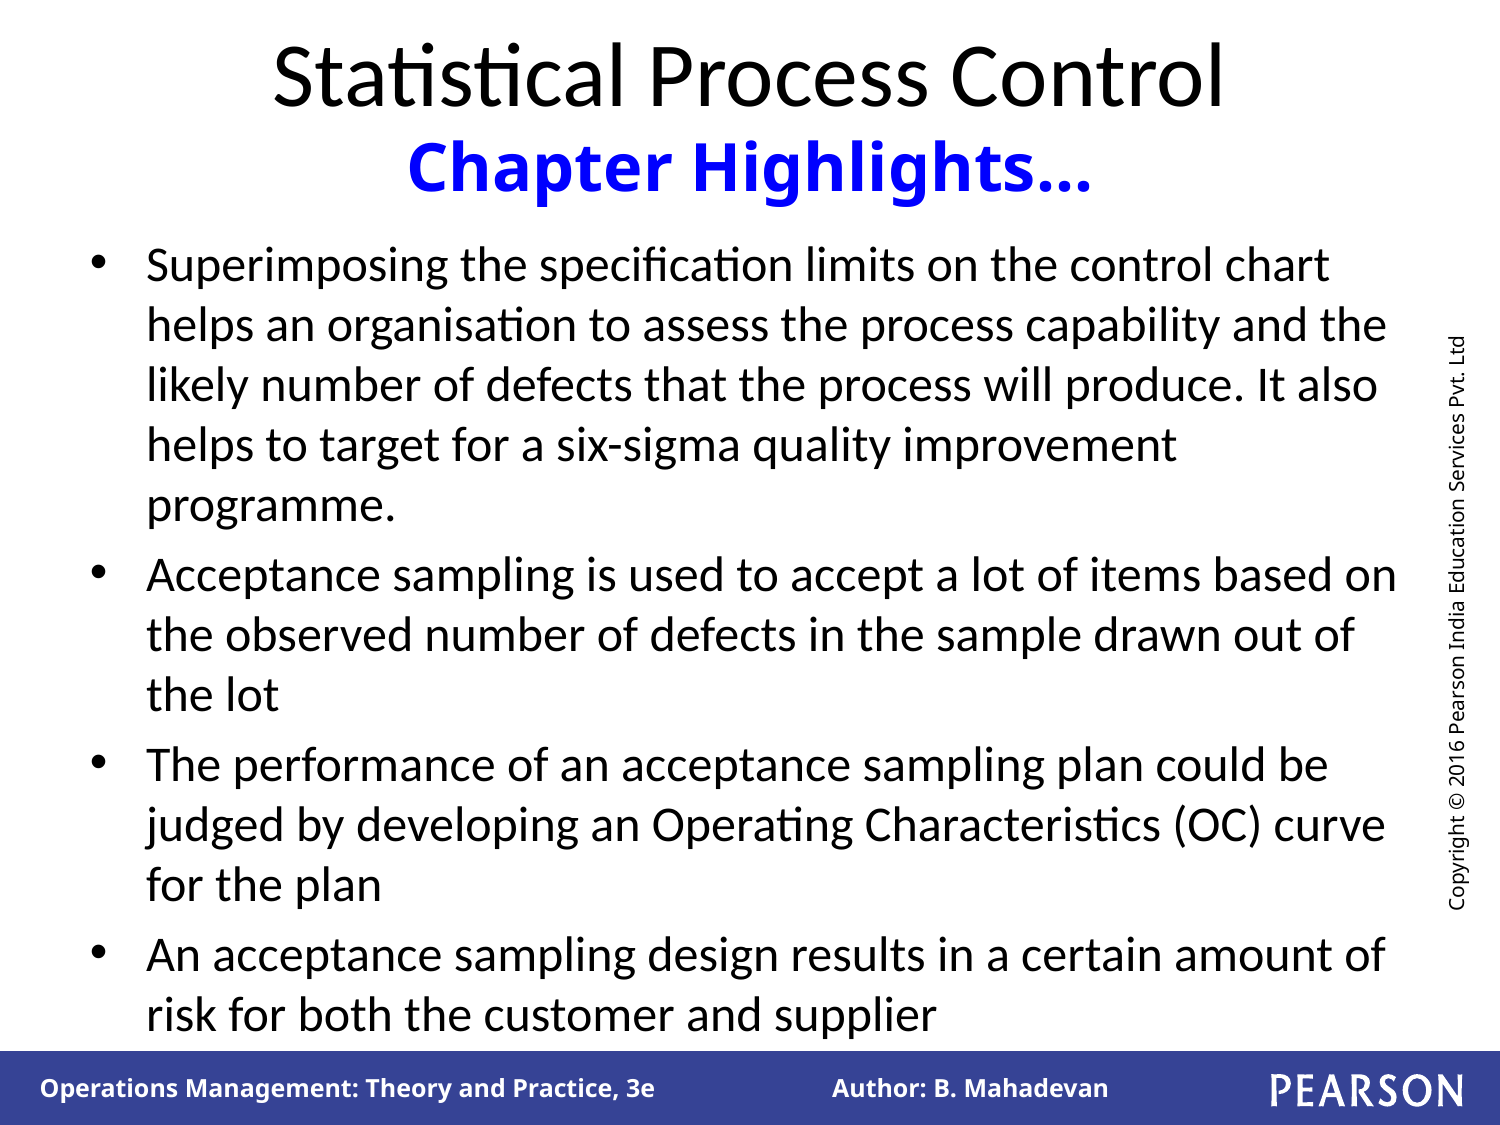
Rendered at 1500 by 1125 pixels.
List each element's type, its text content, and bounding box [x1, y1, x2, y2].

title Statistical Process Control Chapter Highlights… [75, 6, 1425, 195]
list Superimposing the specification limits on the control chart helps an organisation to assess the process capability and the likely number of defects that the process will produce. It also helps to target for a six-sigma quality improvement programme. Acceptance sampling is used to accept a lot of items based on the observed number of defects in the sample drawn out of the lot The performance of an acceptance sampling plan could be judged by developing an Operating Characteristics (OC) curve for the plan An acceptance sampling design results in a certain amount of risk for both the customer and supplier [75, 224, 1425, 967]
